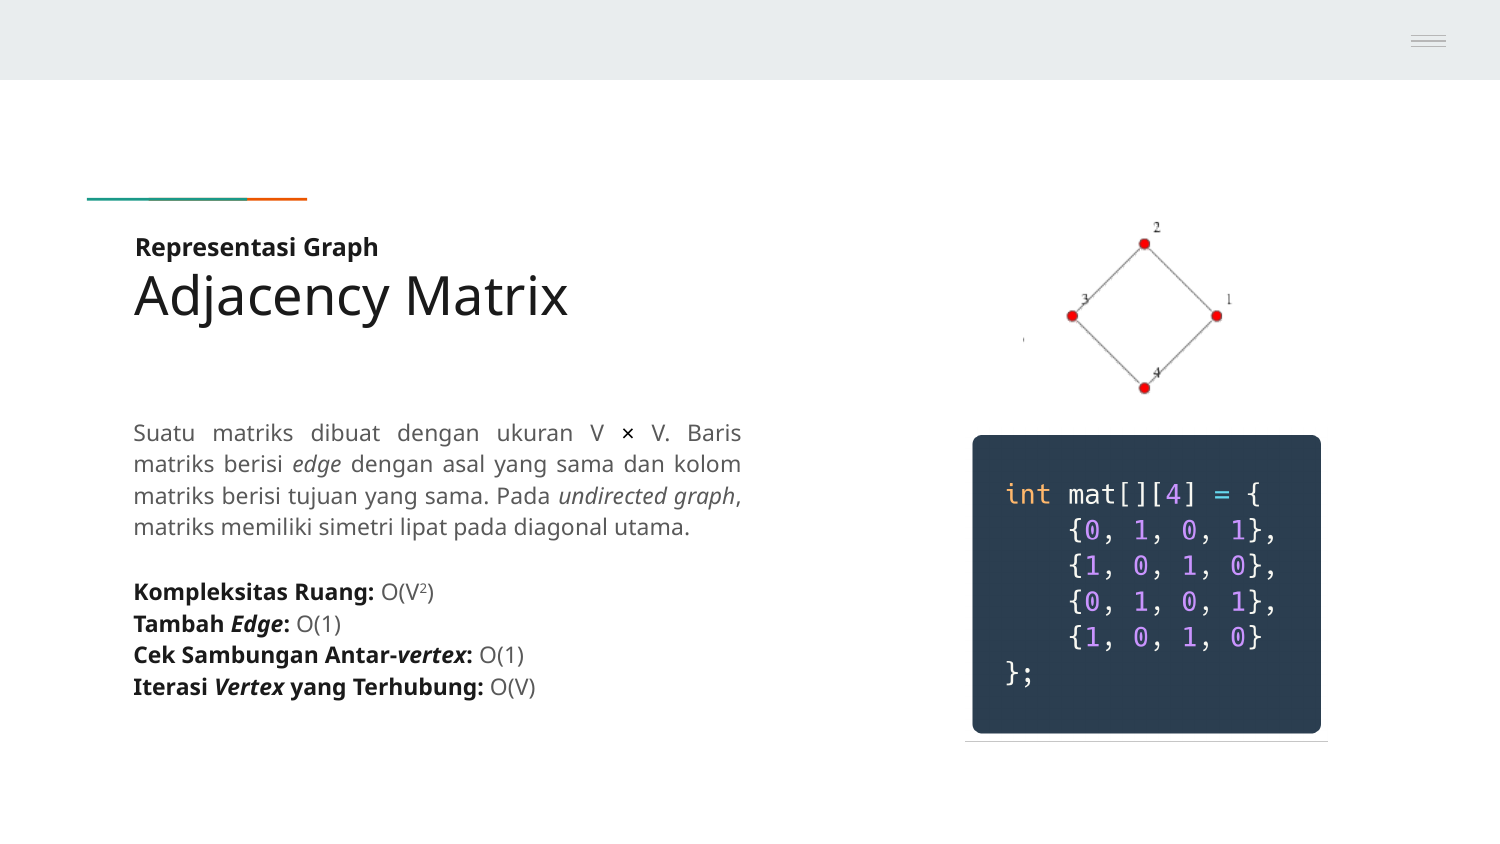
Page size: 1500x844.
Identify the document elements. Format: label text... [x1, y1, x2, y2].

title Representasi Graph Adjacency Matrix [119, 216, 759, 386]
list Suatu matriks dibuat dengan ukuran V × V. Baris matriks berisi edge dengan asal yang sama dan kolom matriks berisi tujuan yang sama. Pada undirected graph, matriks memiliki simetri lipat pada diagonal utama. Kompleksitas Ruang: O(V2) Tambah Edge: O(1) Cek Sambungan Antar-vertex: O(1) Iterasi Vertex yang Terhubung: O(V) [118, 399, 757, 743]
picture [964, 215, 1328, 743]
